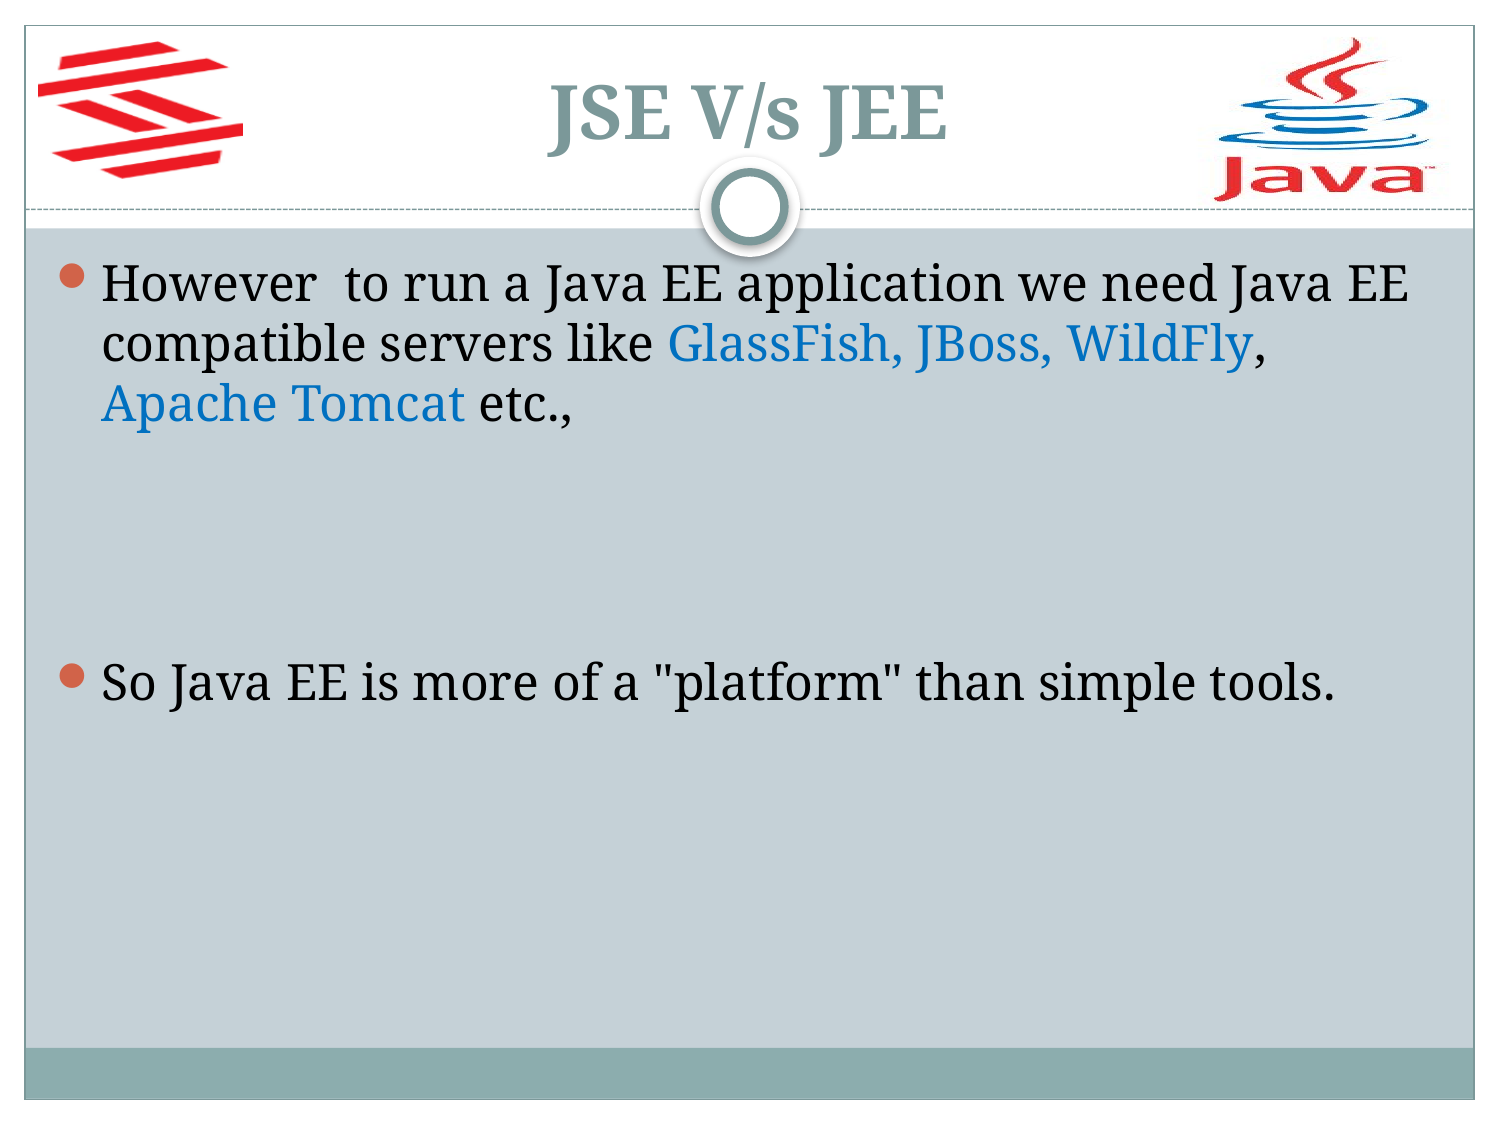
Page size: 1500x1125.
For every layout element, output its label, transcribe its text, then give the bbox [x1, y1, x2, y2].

picture [37, 40, 243, 185]
picture [1163, 30, 1471, 209]
title JSE V/s JEE [237, 37, 1157, 162]
list However to run a Java EE application we need Java EE compatible servers like GlassFish, JBoss, WildFly, Apache Tomcat etc., So Java EE is more of a "platform" than simple tools. [41, 243, 1471, 1125]
